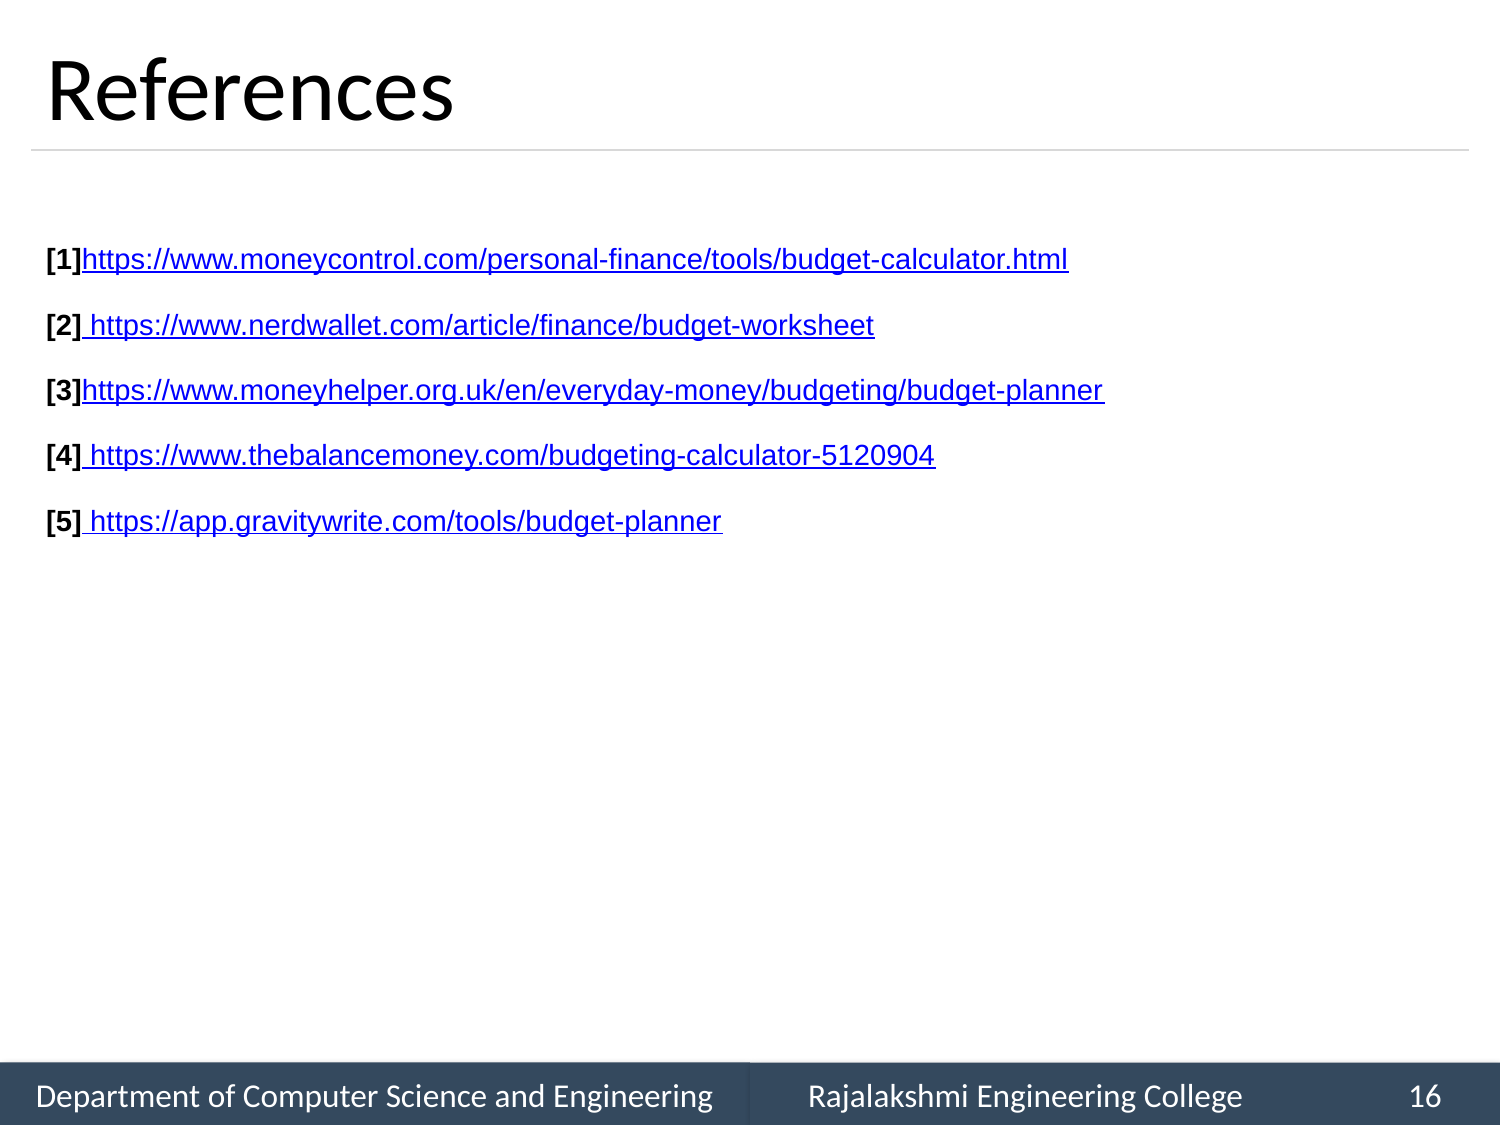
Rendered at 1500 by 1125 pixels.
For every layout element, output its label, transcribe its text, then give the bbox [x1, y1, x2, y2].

list [1]https://www.moneycontrol.com/personal-finance/tools/budget-calculator.html [2] https://www.nerdwallet.com/article/finance/budget-worksheet [3]https://www.moneyhelper.org.uk/en/everyday-money/budgeting/budget-planner [4] https://www.thebalancemoney.com/budgeting-calculator-5120904 [5] https://app.gravitywrite.com/tools/budget-planner [31, 162, 1469, 1038]
title References [31, 17, 1469, 150]
